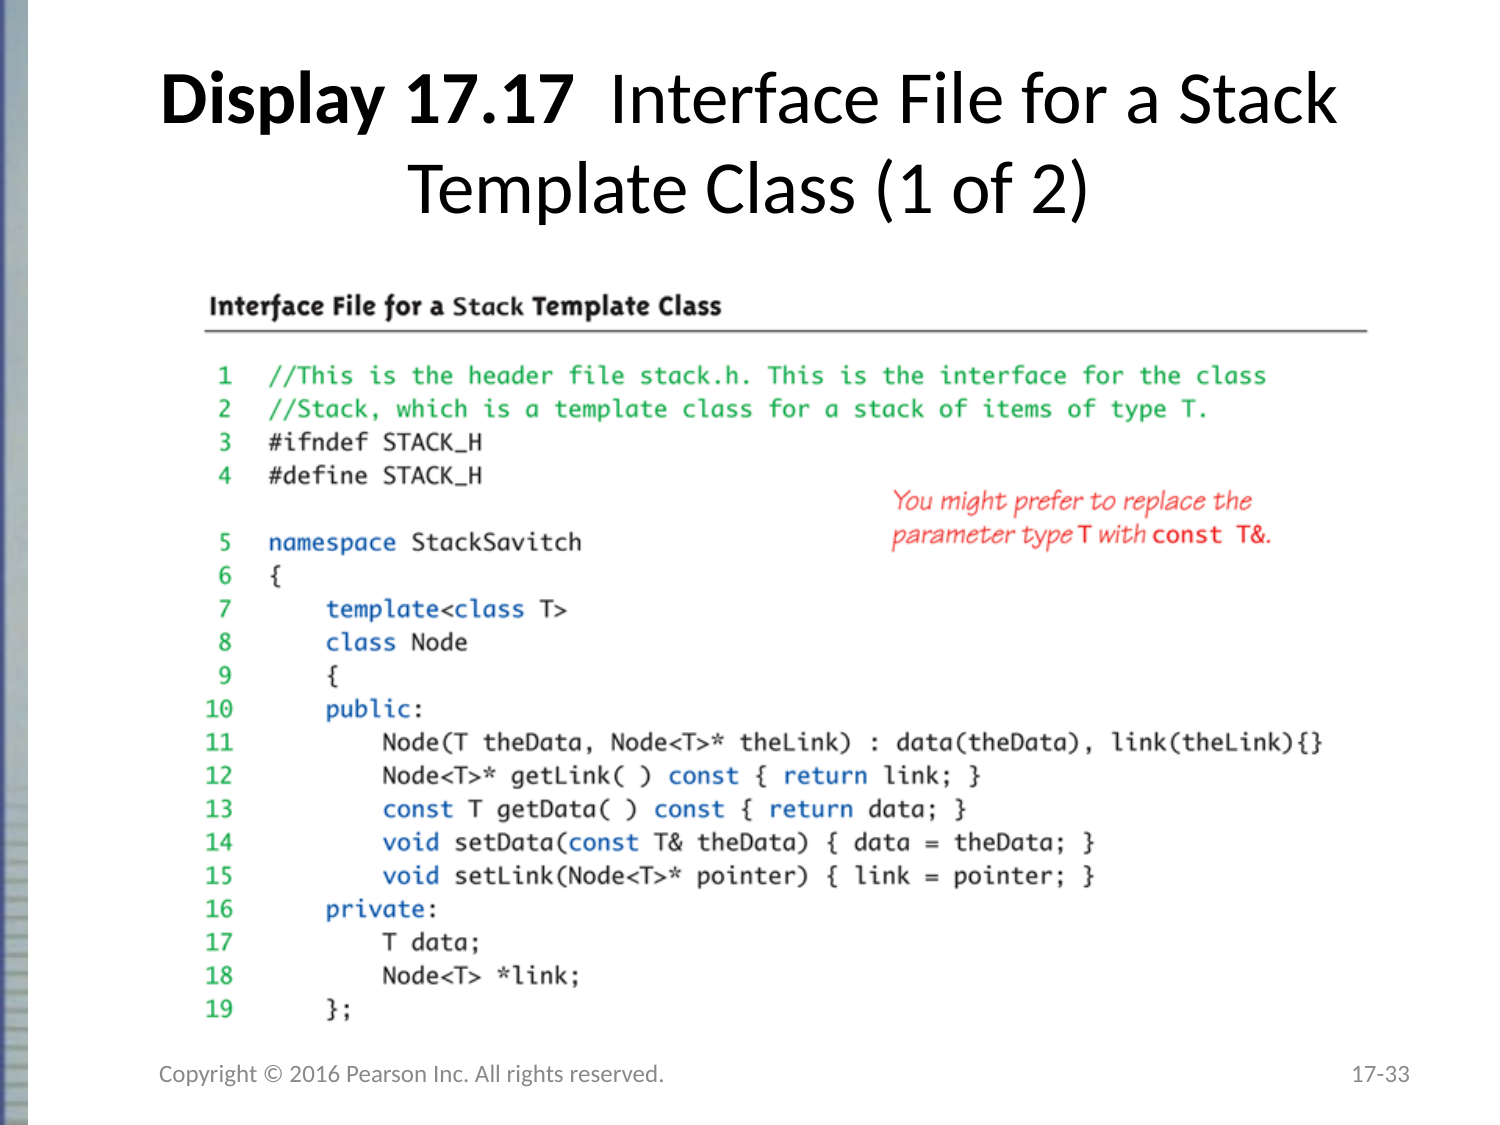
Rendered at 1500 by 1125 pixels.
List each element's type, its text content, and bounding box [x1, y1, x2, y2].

footer Copyright © 2016 Pearson Inc. All rights reserved. [75, 1042, 750, 1103]
title Display 17.17 Interface File for a Stack Template Class (1 of 2) [75, 45, 1425, 233]
picture [174, 274, 1375, 1041]
picture [0, 0, 28, 1125]
slide_number 17-33 [1074, 1042, 1425, 1103]
